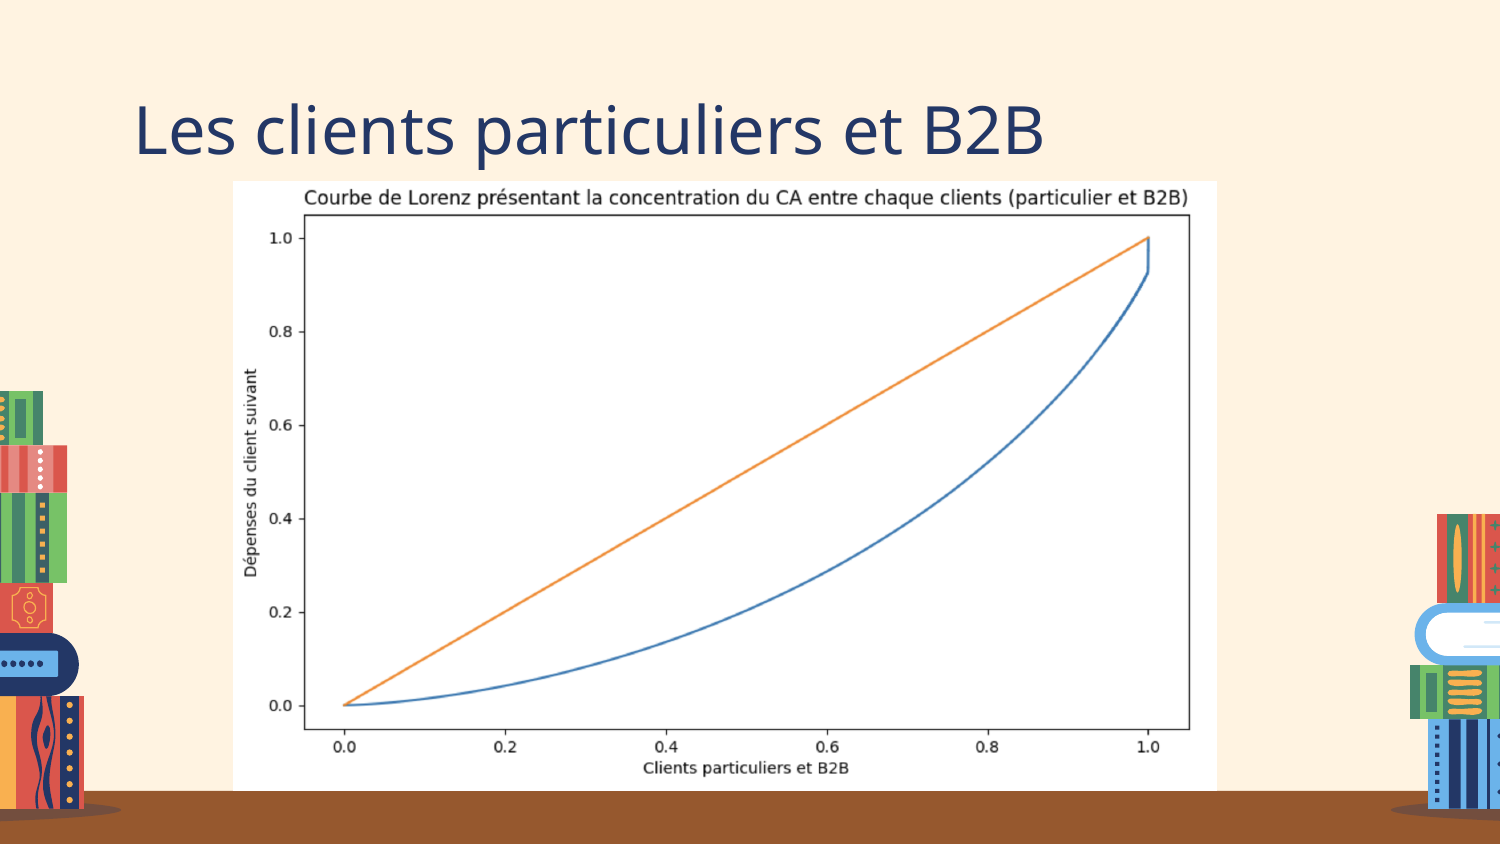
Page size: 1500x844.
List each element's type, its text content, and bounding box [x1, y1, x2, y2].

title Les clients particuliers et B2B [118, 72, 1382, 167]
picture [233, 181, 1217, 791]
